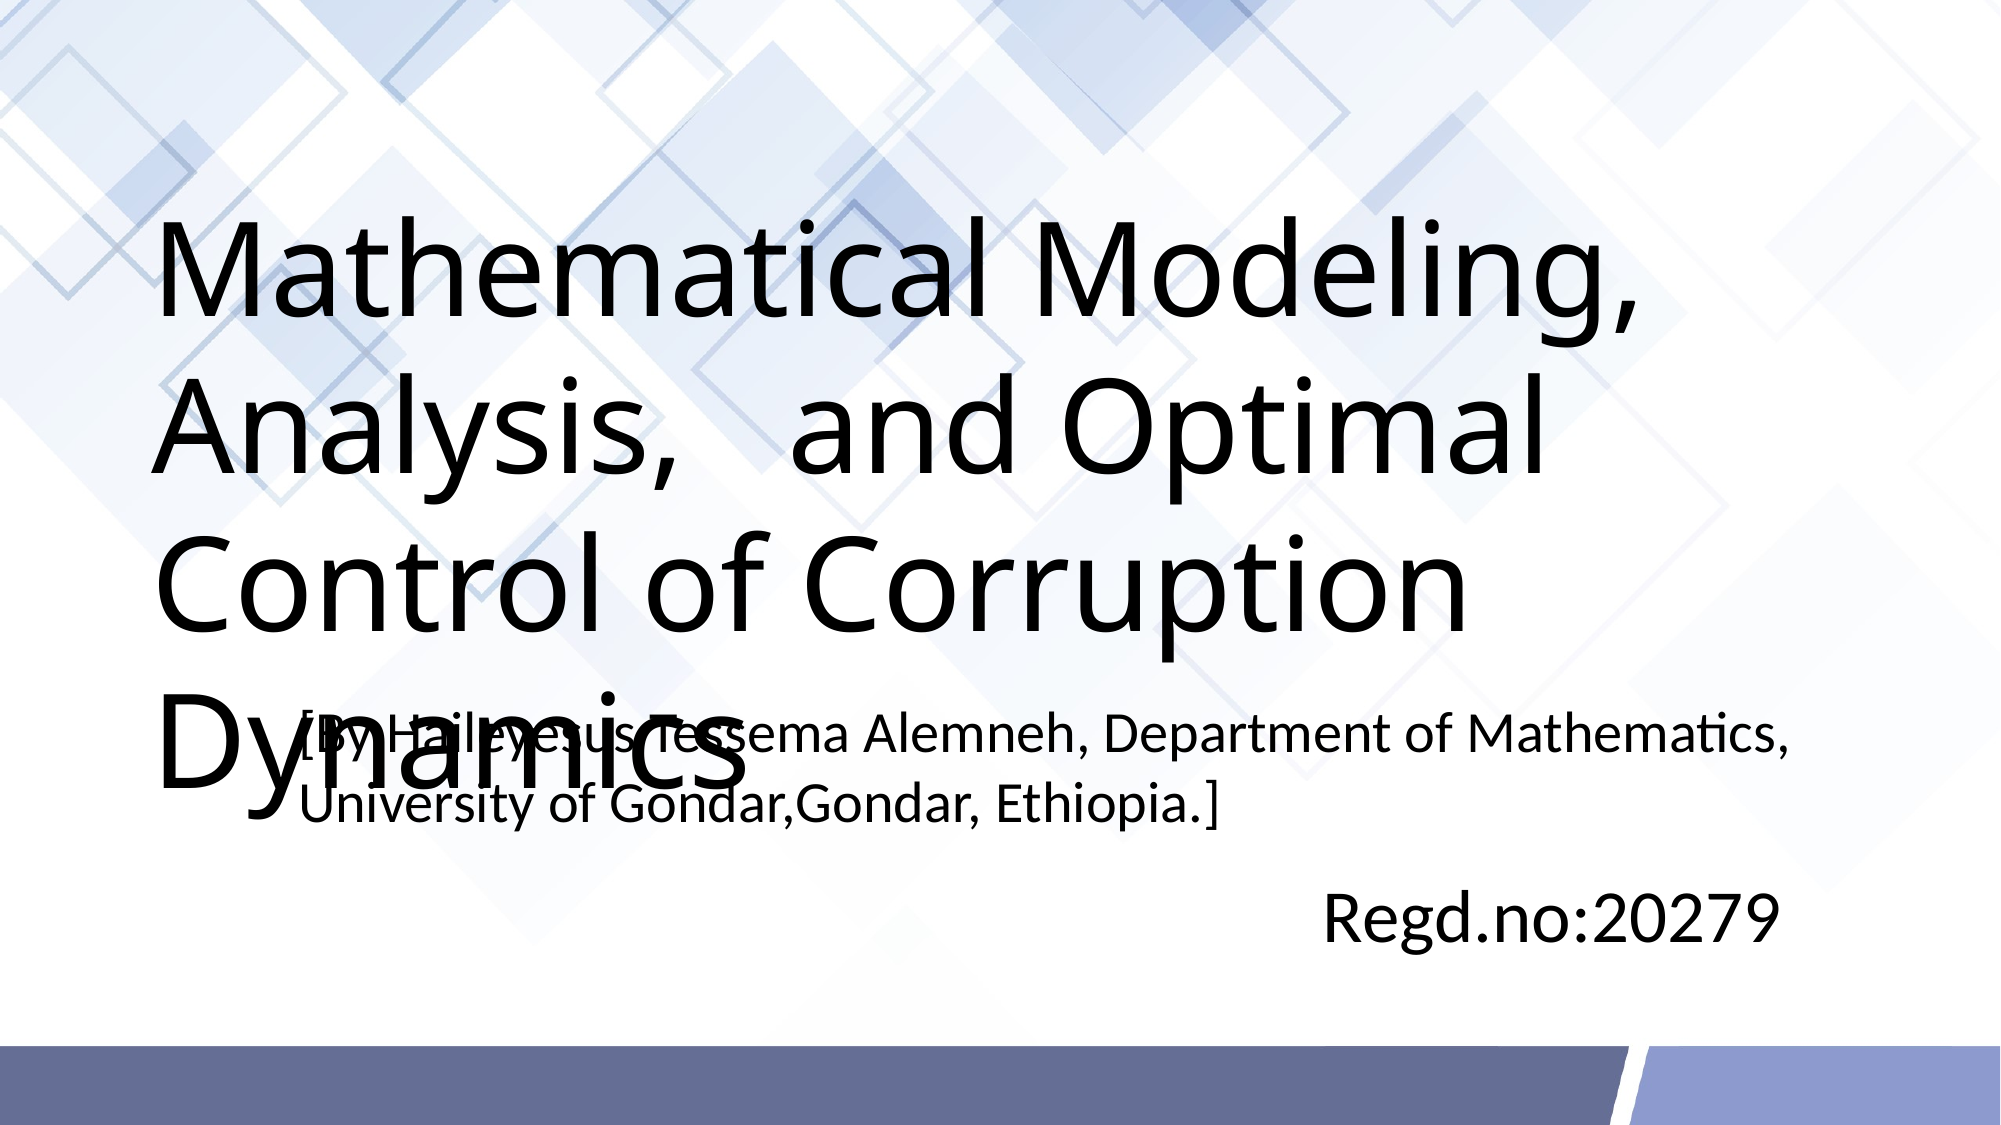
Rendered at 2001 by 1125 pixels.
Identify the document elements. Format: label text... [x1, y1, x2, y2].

text_box [By Haileyesus Tessema Alemneh, Department of Mathematics, University of Gondar,Gondar, Ethiopia.] [283, 686, 1947, 842]
picture [0, 0, 2001, 1125]
text_box Regd.no:20279 [1308, 859, 1875, 965]
text_box Mathematical Modeling, Analysis, and Optimal Control of Corruption Dynamics [136, 177, 1839, 823]
